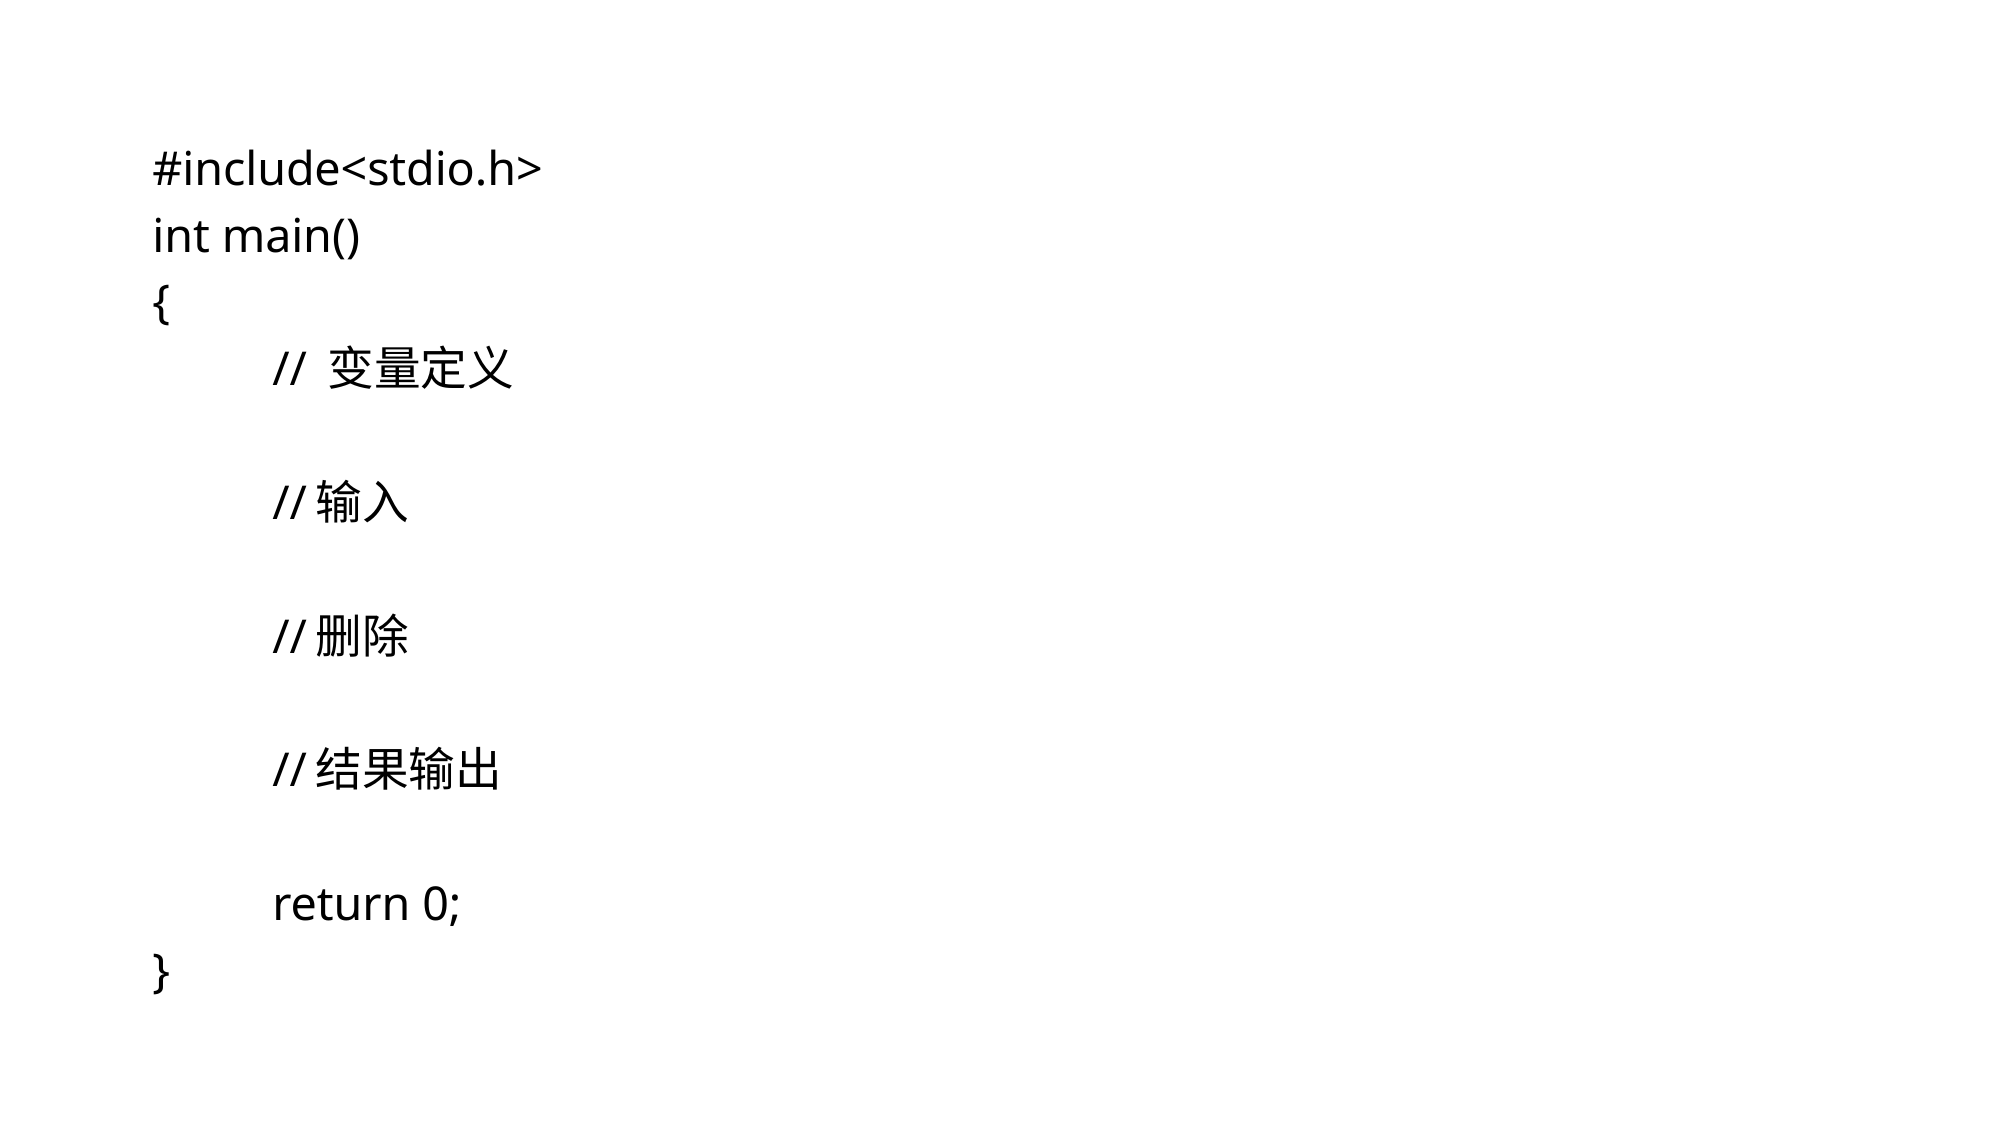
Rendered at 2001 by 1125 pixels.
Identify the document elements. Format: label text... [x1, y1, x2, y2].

list #include<stdio.h> int main() { // 变量定义 //输入 //删除 //结果输出 return 0; } [137, 137, 1863, 1014]
